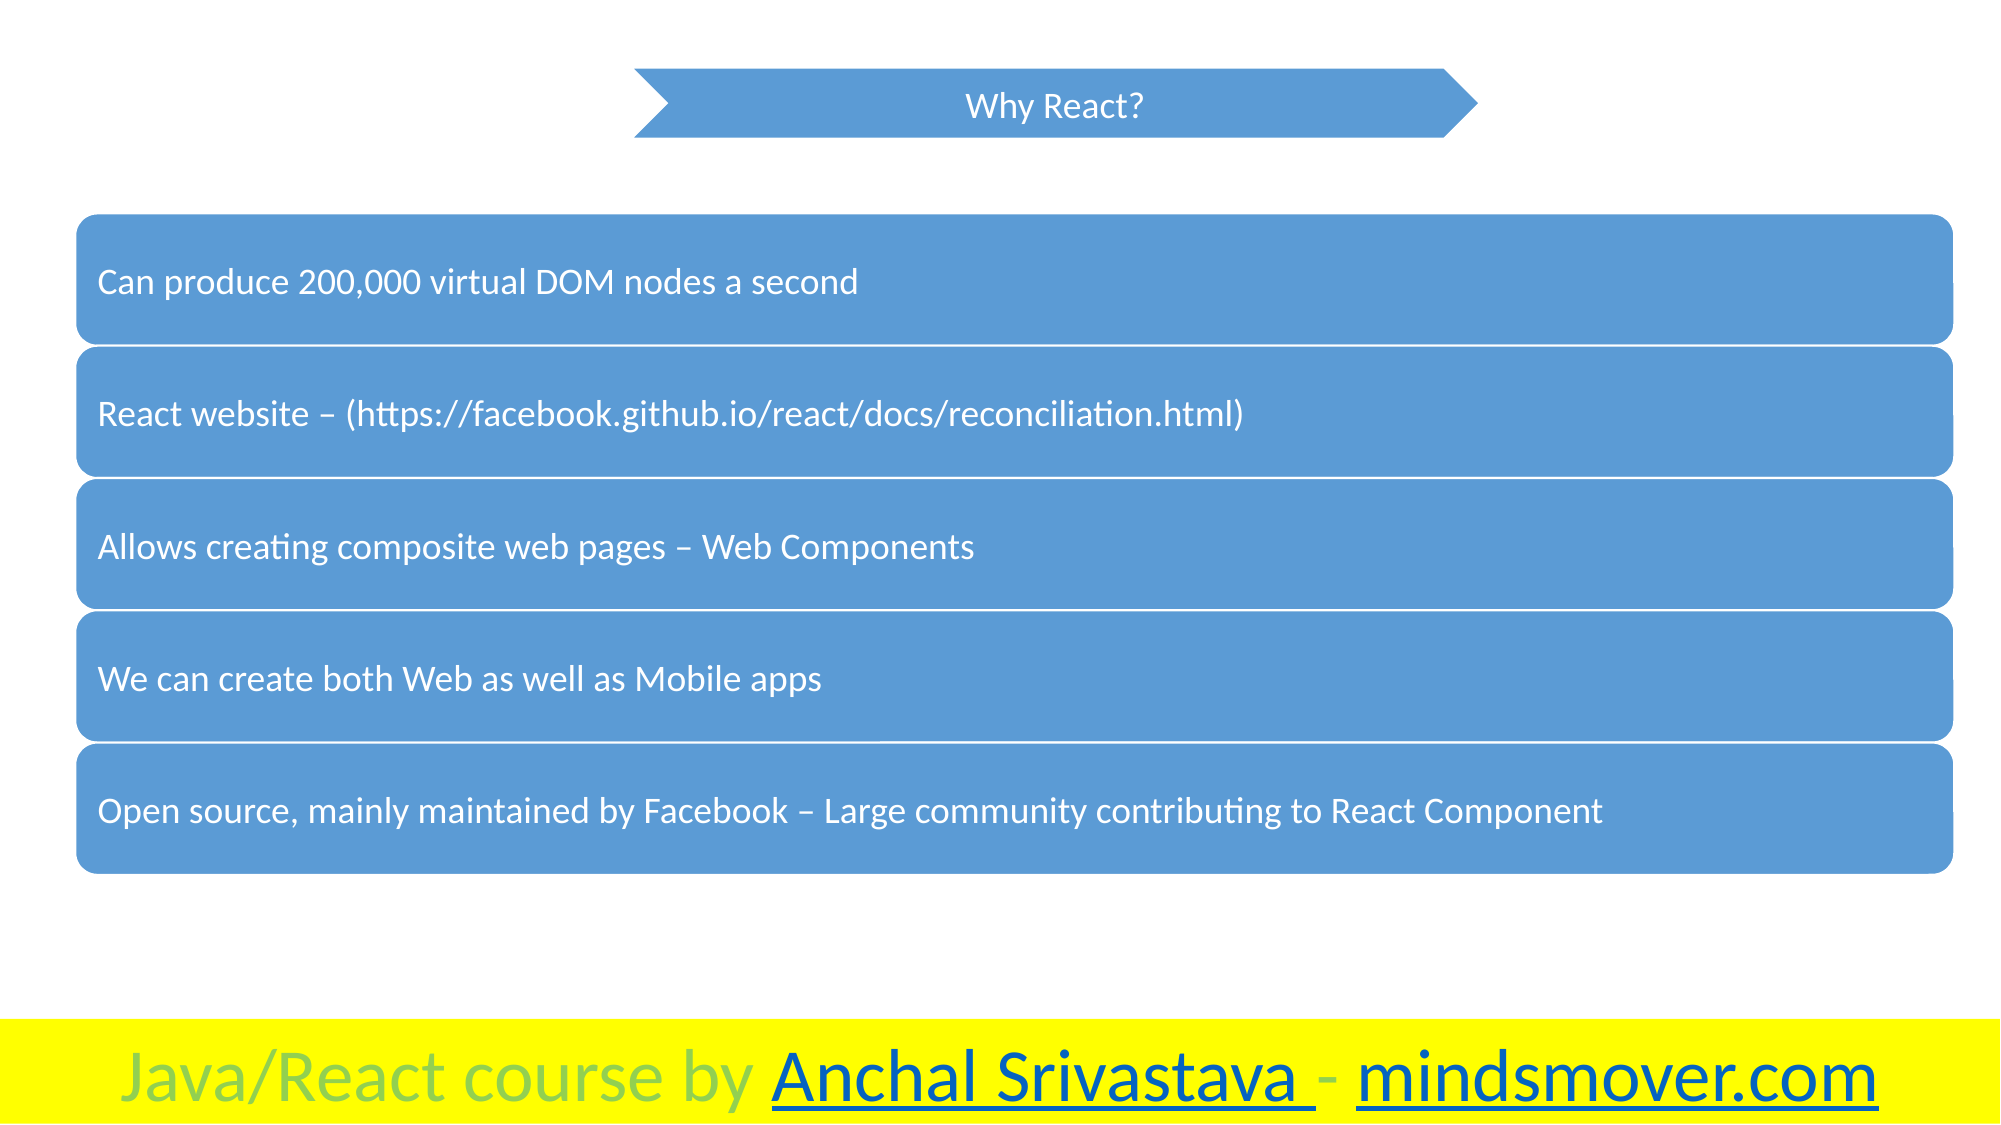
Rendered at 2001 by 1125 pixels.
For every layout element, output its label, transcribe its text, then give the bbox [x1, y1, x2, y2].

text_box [631, 13, 1480, 193]
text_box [75, 213, 1955, 875]
text_box Java/React course by Anchal Srivastava - mindsmover.com [0, 1018, 2000, 1124]
